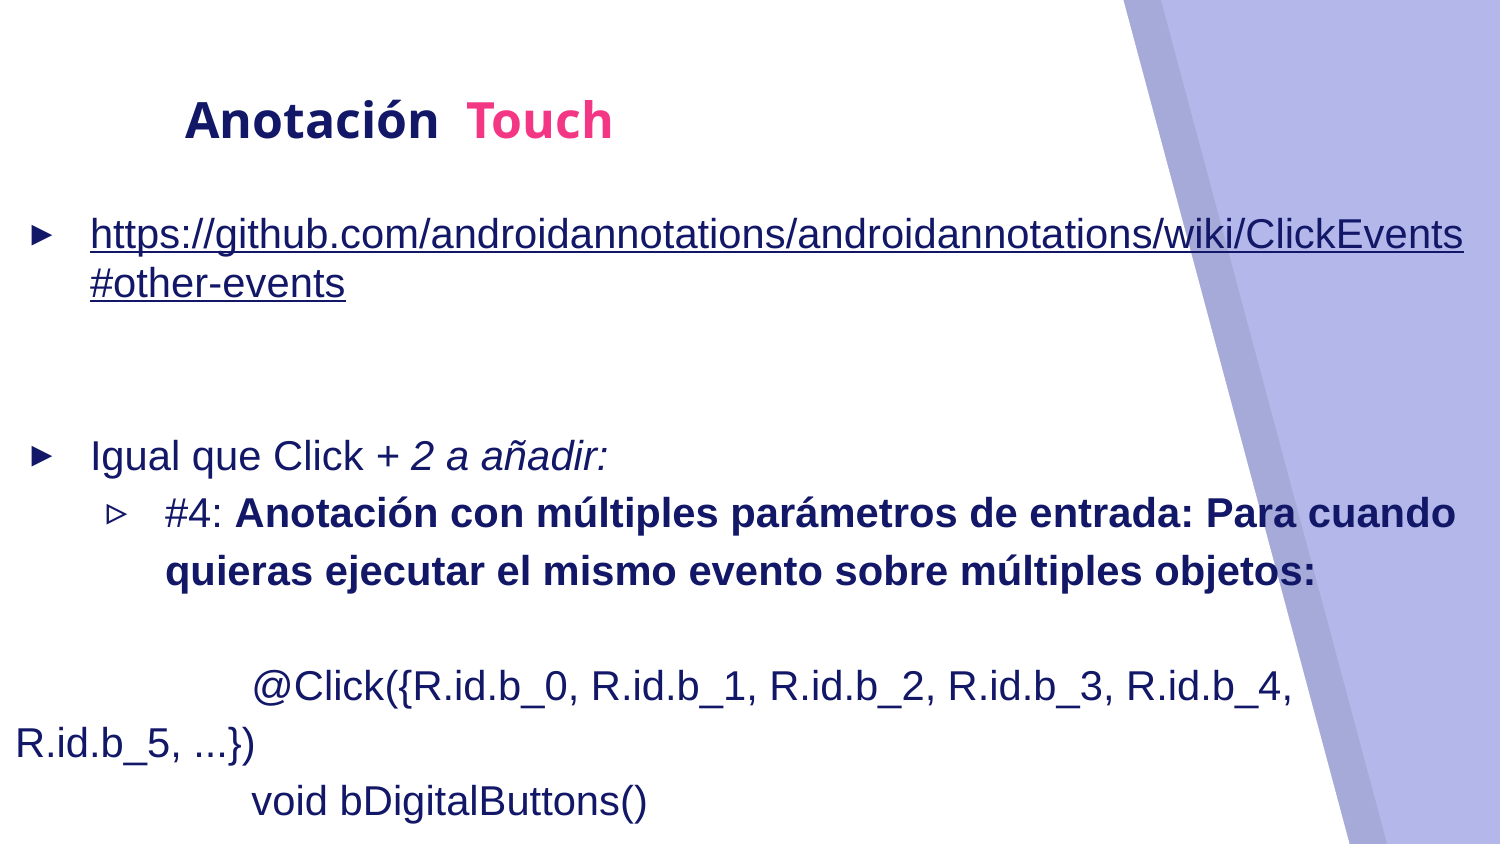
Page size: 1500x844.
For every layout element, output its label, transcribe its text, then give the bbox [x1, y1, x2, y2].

list https://github.com/androidannotations/androidannotations/wiki/ClickEvents#other-events Igual que Click + 2 a añadir: #4: Anotación con múltiples parámetros de entrada: Para cuando quieras ejecutar el mismo evento sobre múltiples objetos: @Click({R.id.b_0, R.id.b_1, R.id.b_2, R.id.b_3, R.id.b_4, R.id.b_5, ...}) void bDigitalButtons() [0, 184, 1500, 760]
title Anotación Touch [170, 83, 1044, 164]
